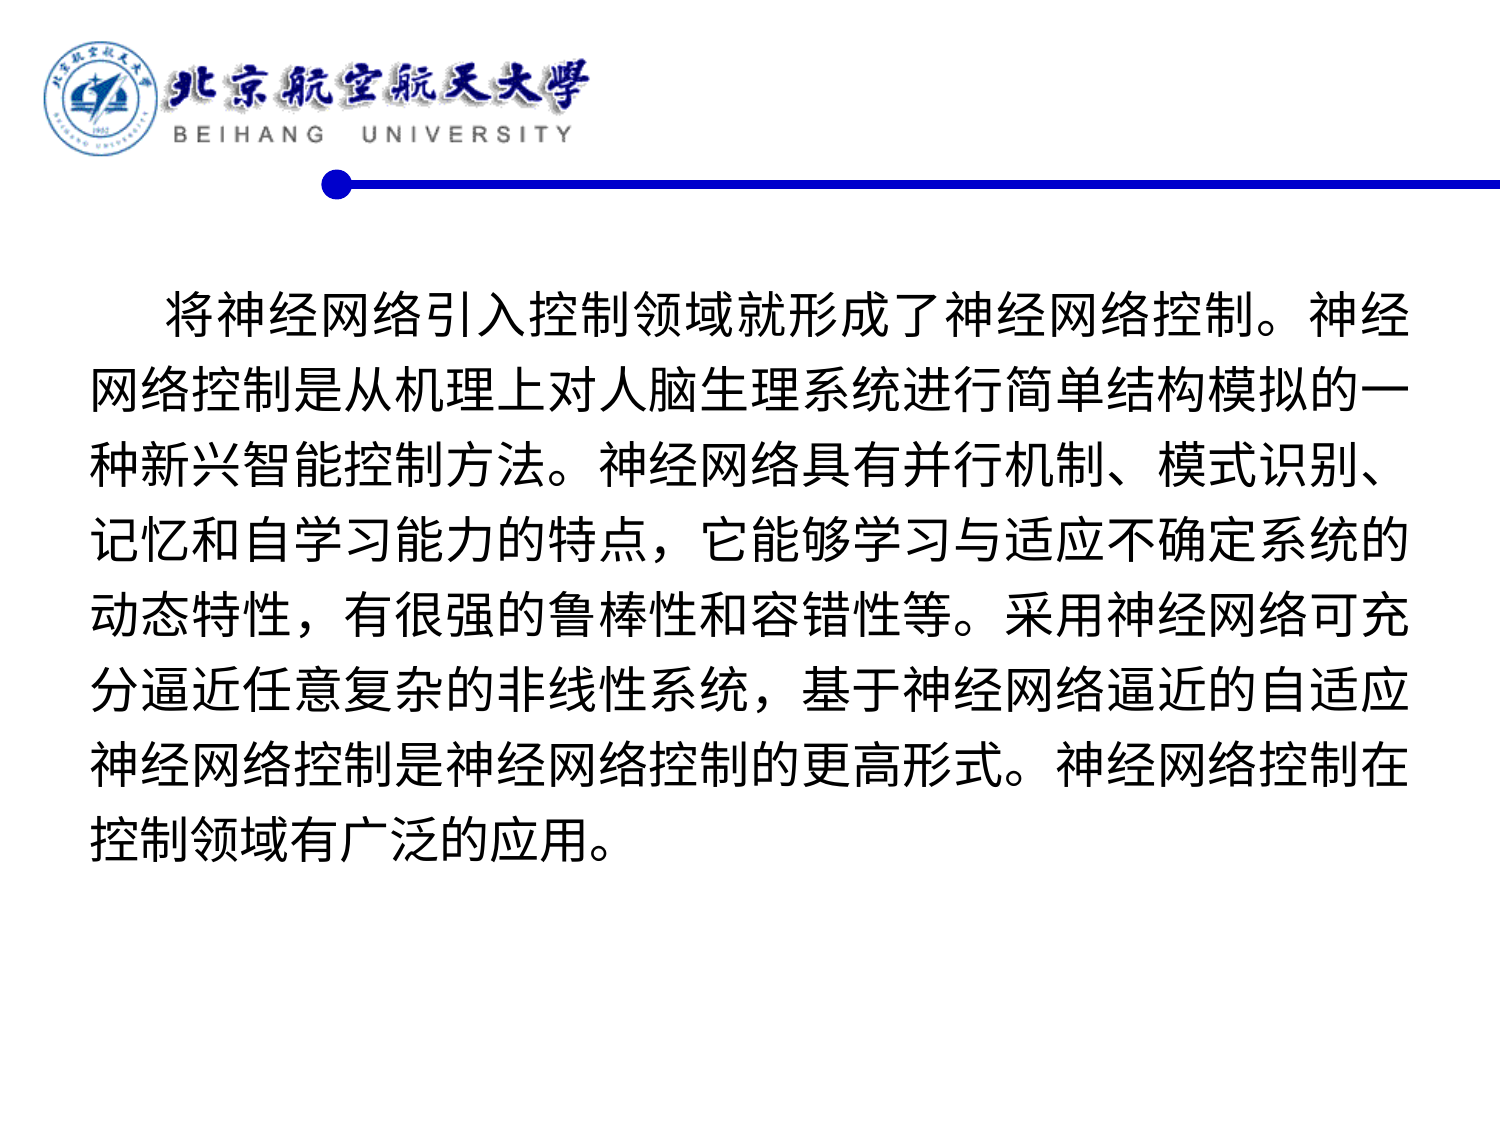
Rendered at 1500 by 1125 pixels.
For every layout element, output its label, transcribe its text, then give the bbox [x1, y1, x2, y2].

text_box 将神经网络引入控制领域就形成了神经网络控制。神经网络控制是从机理上对人脑生理系统进行简单结构模拟的一种新兴智能控制方法。神经网络具有并行机制、模式识别、记忆和自学习能力的特点，它能够学习与适应不确定系统的动态特性，有很强的鲁棒性和容错性等。采用神经网络可充分逼近任意复杂的非线性系统，基于神经网络逼近的自适应神经网络控制是神经网络控制的更高形式。神经网络控制在控制领域有广泛的应用。 [74, 261, 1425, 1074]
picture [41, 37, 610, 161]
